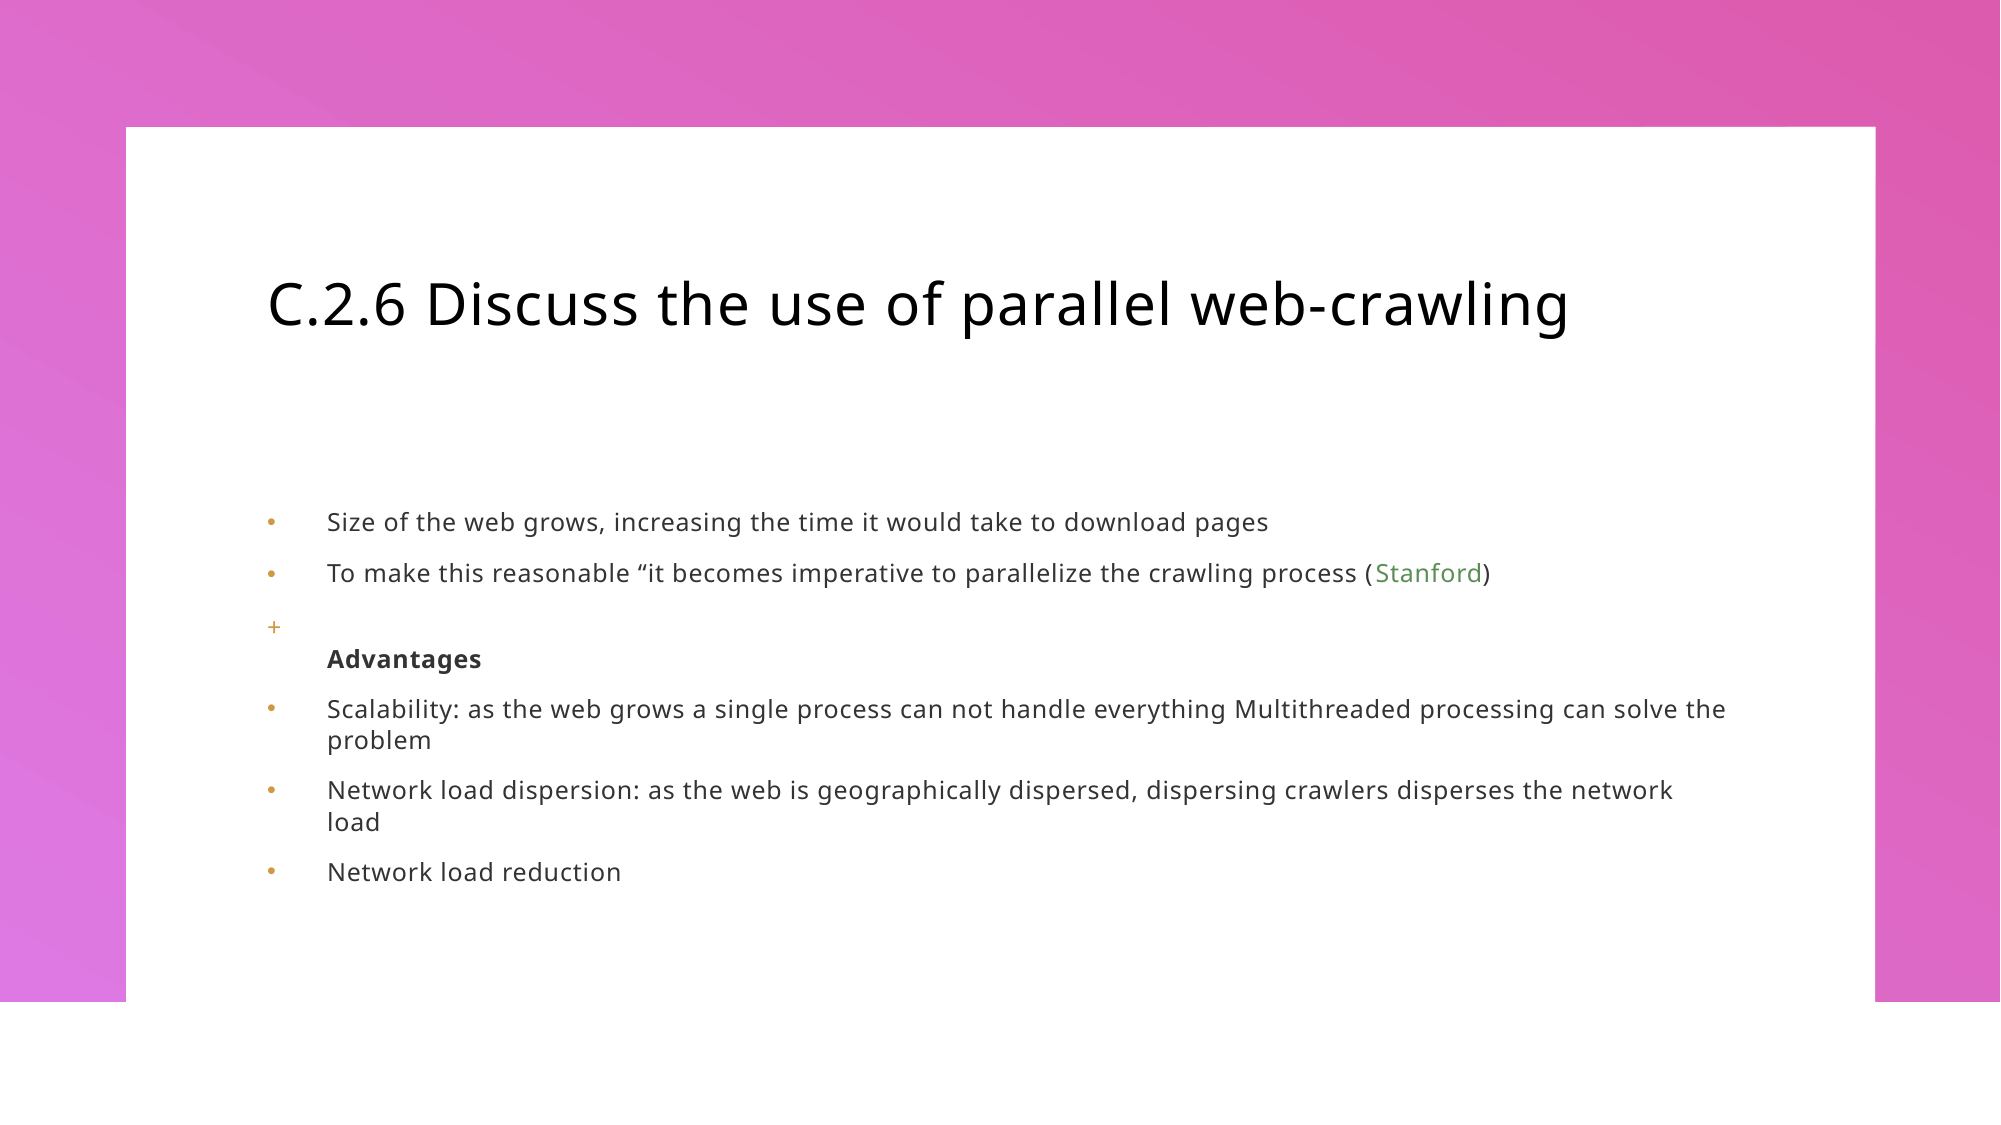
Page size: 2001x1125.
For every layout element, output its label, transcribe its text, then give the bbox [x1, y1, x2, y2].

list Size of the web grows, increasing the time it would take to download pages To make this reasonable “it becomes imperative to parallelize the crawling process (Stanford) Advantages Scalability: as the web grows a single process can not handle everything Multithreaded processing can solve the problem Network load dispersion: as the web is geographically dispersed, dispersing crawlers disperses the network load Network load reduction [248, 487, 1749, 909]
title C.2.6 Discuss the use of parallel web-crawling [248, 248, 1749, 470]
